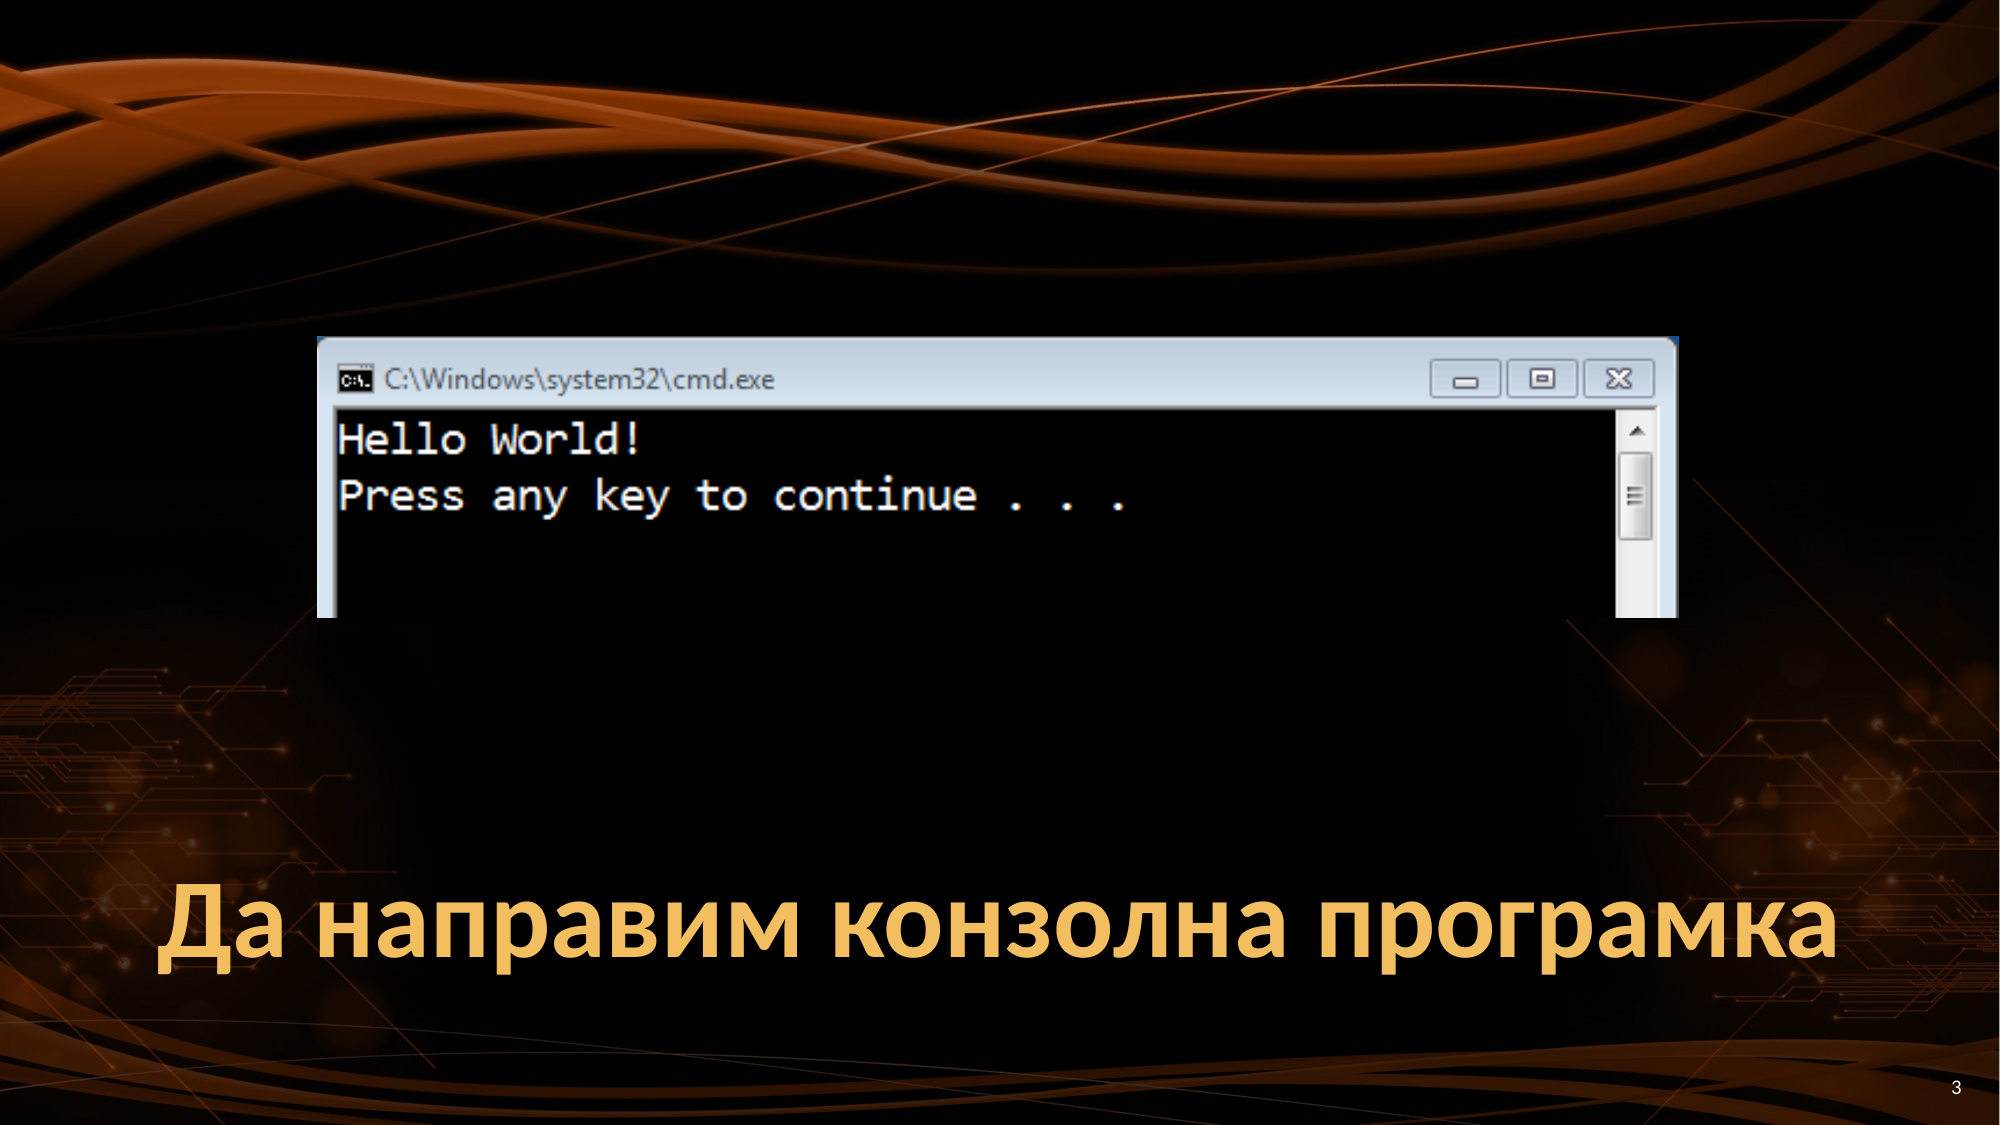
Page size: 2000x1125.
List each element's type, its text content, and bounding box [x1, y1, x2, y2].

text_box 3 [1897, 1070, 1968, 1103]
title Да направим конзолна програмка [149, 852, 1850, 988]
picture [0, 0, 2000, 1125]
